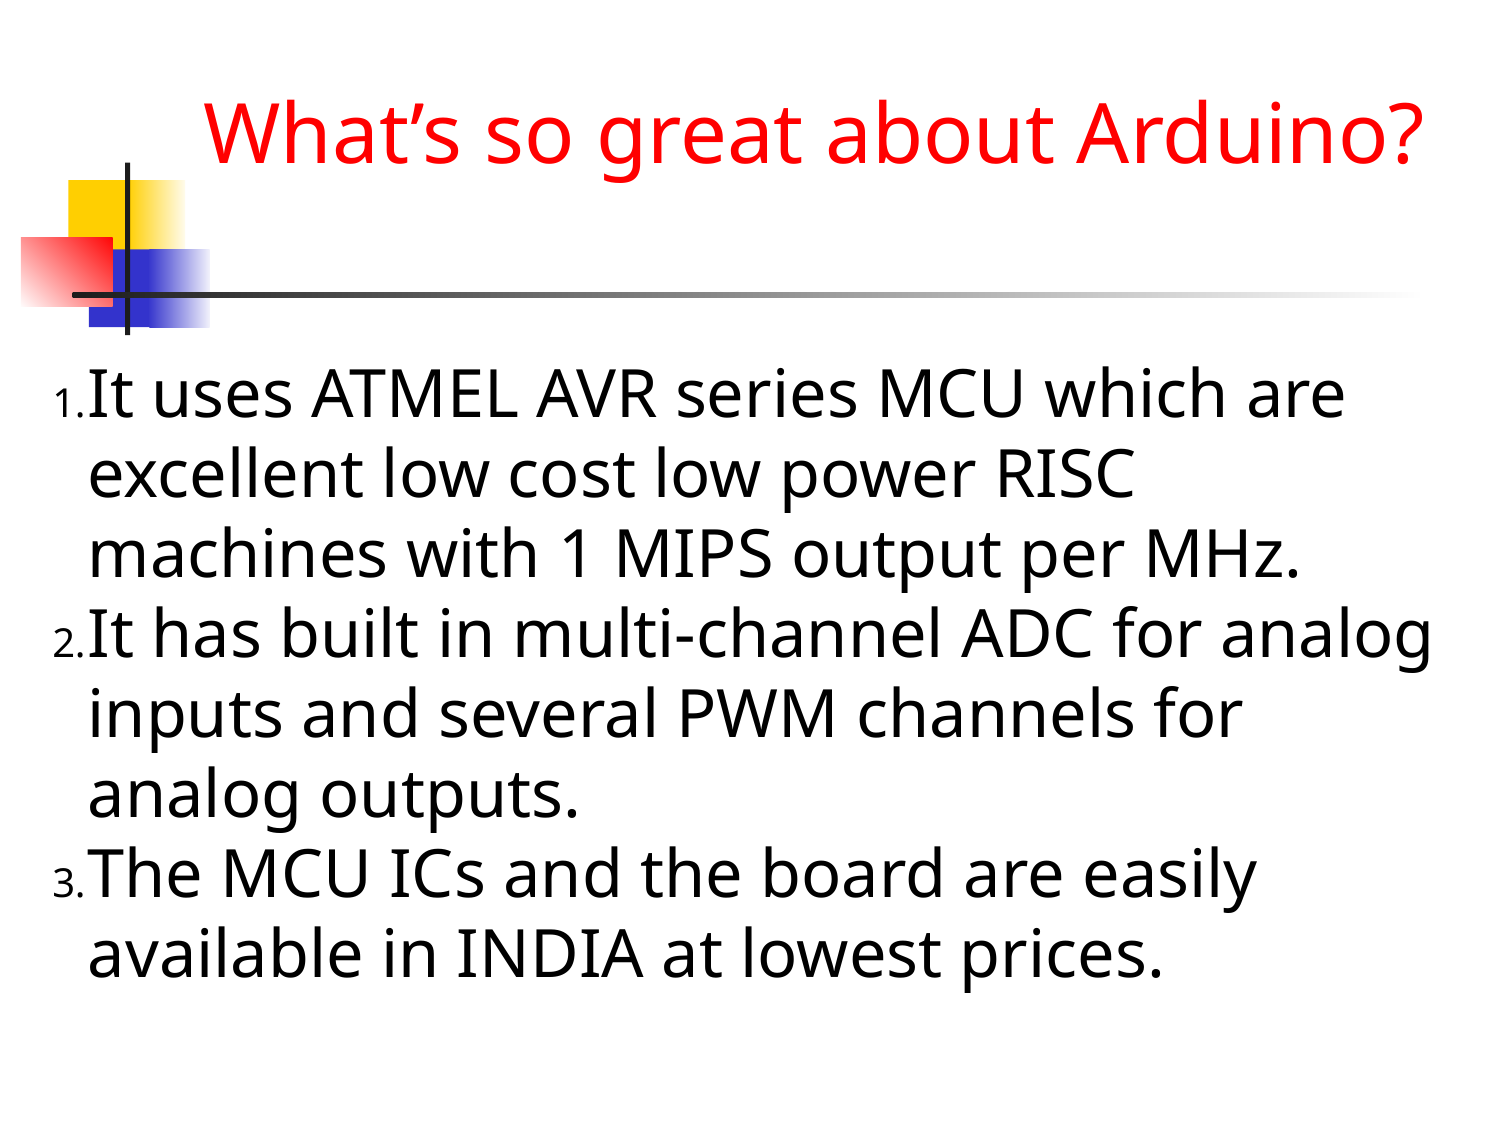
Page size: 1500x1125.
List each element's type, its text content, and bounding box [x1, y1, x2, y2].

text_box What’s so great about Arduino? [188, 35, 1467, 188]
text_box It uses ATMEL AVR series MCU which are excellent low cost low power RISC machines with 1 MIPS output per MHz. It has built in multi-channel ADC for analog inputs and several PWM channels for analog outputs. The MCU ICs and the board are easily available in INDIA at lowest prices. [37, 343, 1469, 1088]
